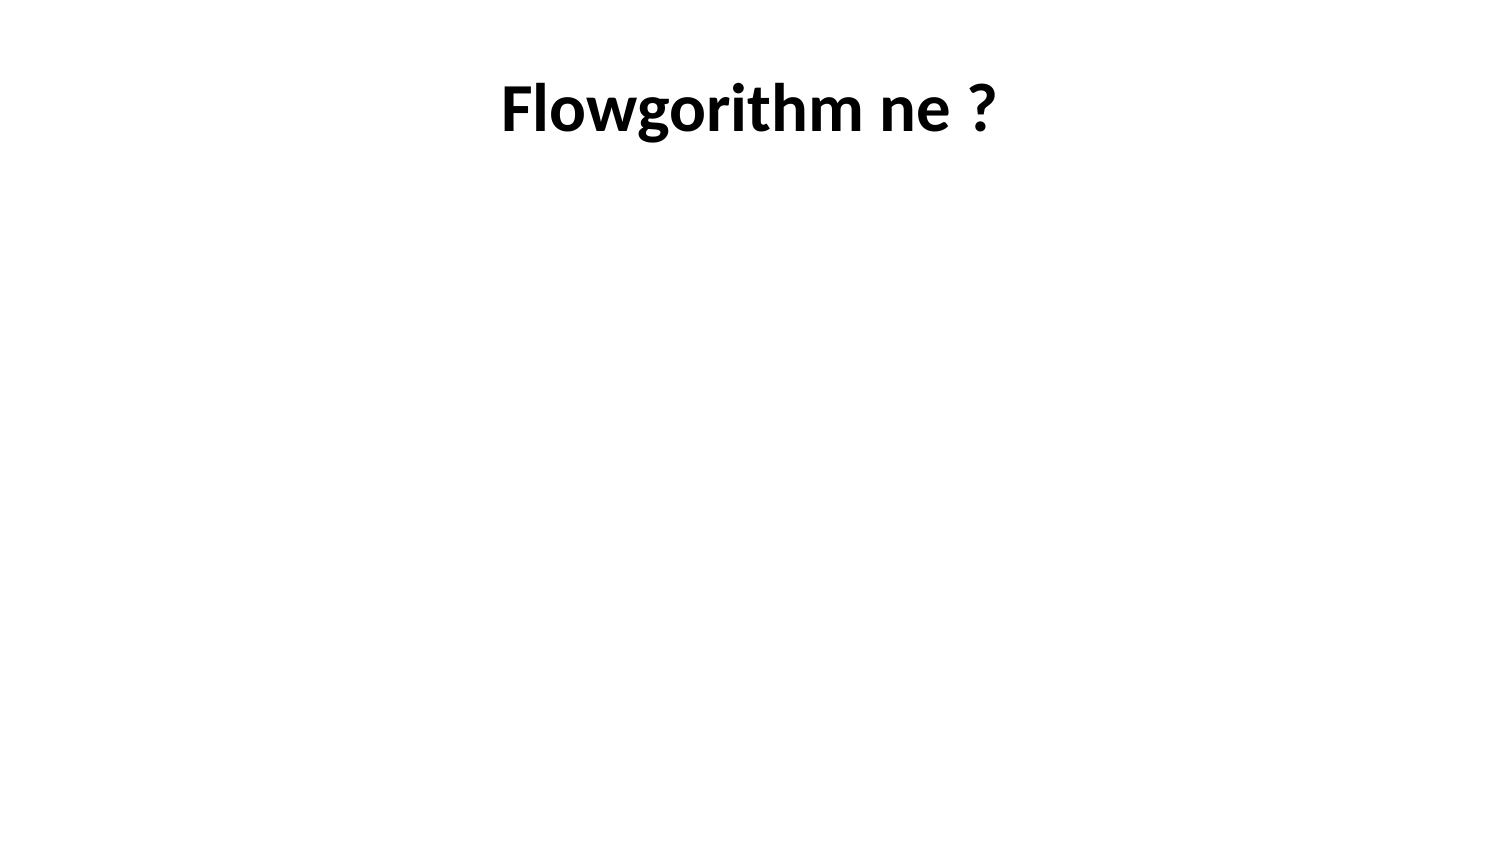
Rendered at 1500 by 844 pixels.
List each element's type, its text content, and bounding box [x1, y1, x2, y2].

title Flowgorithm ne ? [75, 33, 1425, 175]
